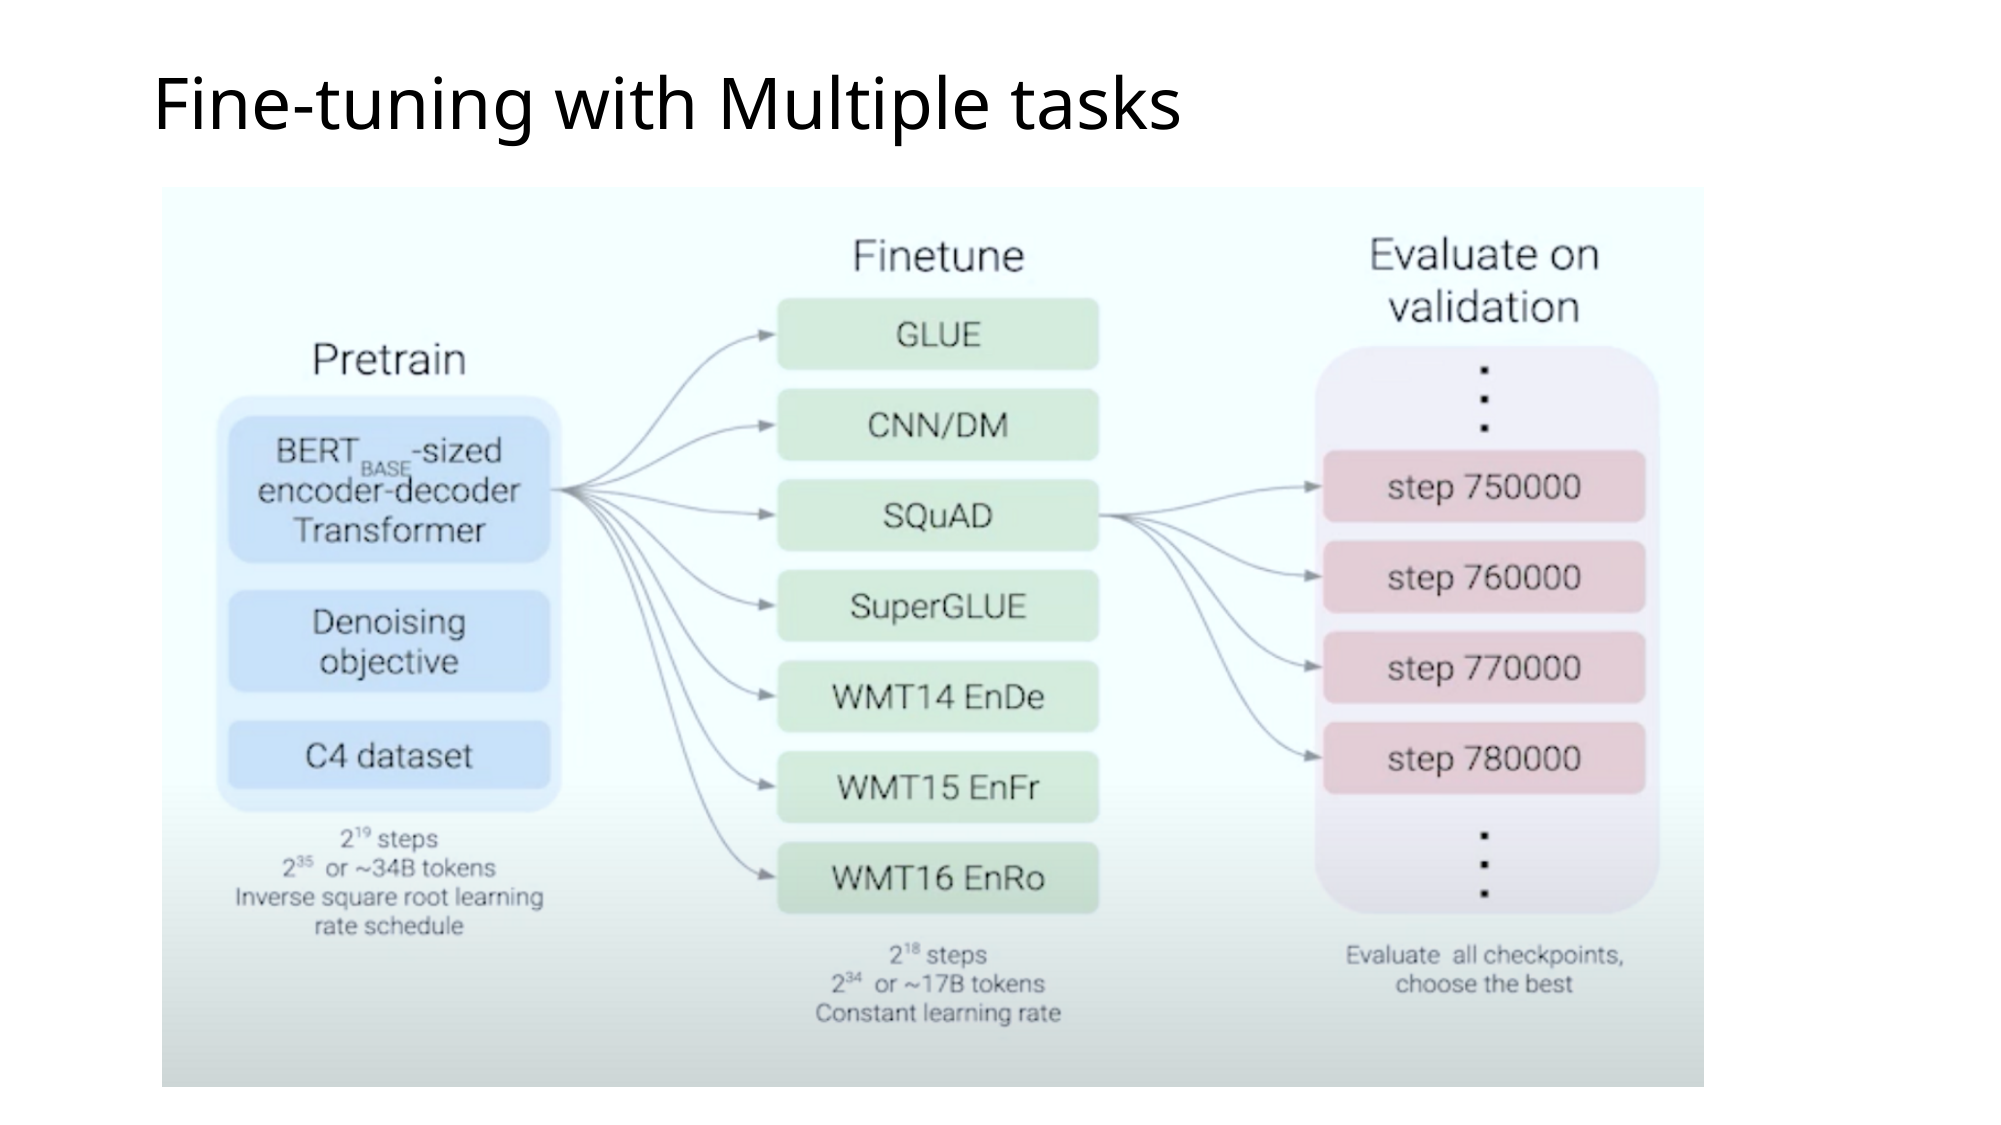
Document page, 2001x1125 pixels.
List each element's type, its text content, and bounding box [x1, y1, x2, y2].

picture [162, 187, 1704, 1087]
title Fine-tuning with Multiple tasks [137, 59, 1863, 153]
